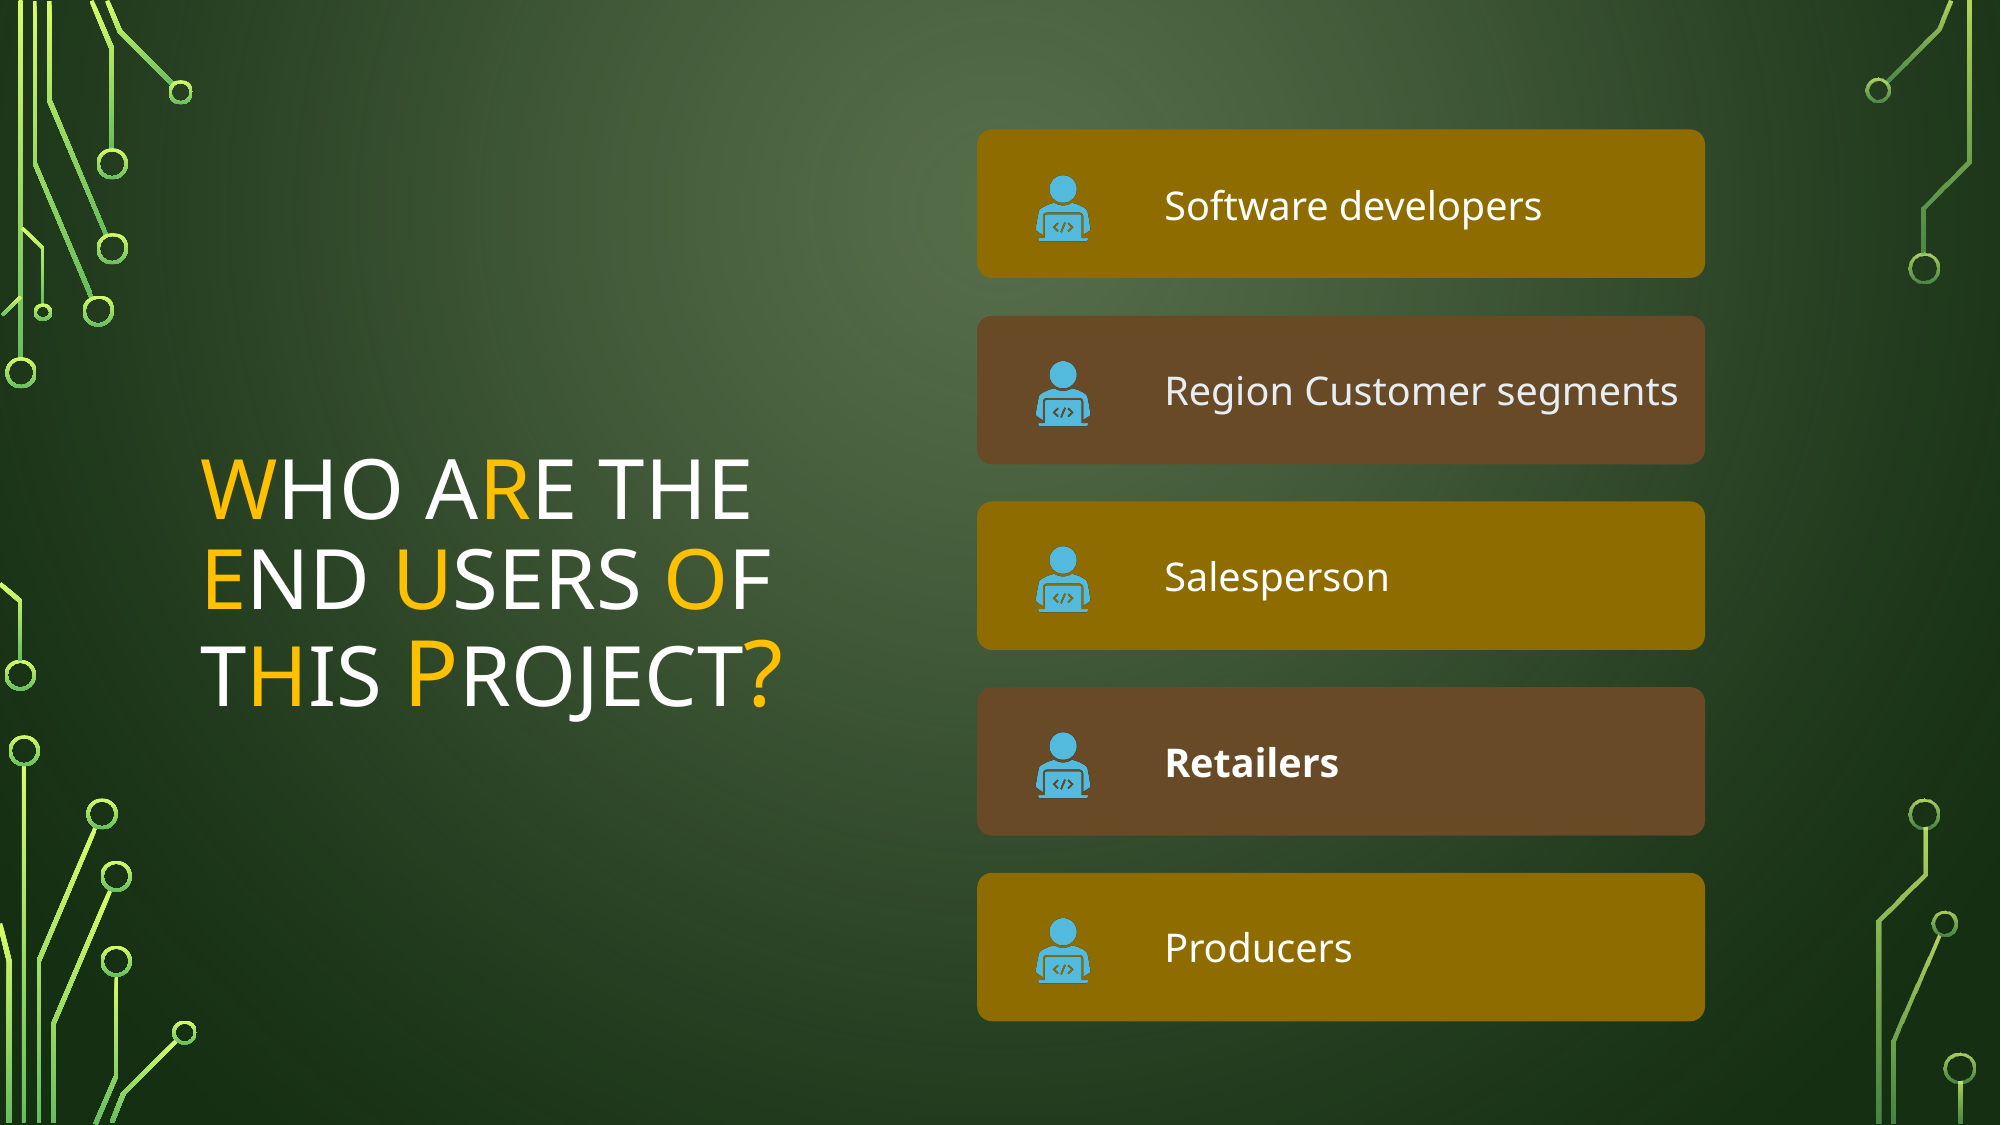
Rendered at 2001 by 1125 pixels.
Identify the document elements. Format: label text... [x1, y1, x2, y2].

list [979, 131, 1704, 1021]
title WHO ARE THE END USERS of this project? [185, 237, 893, 936]
